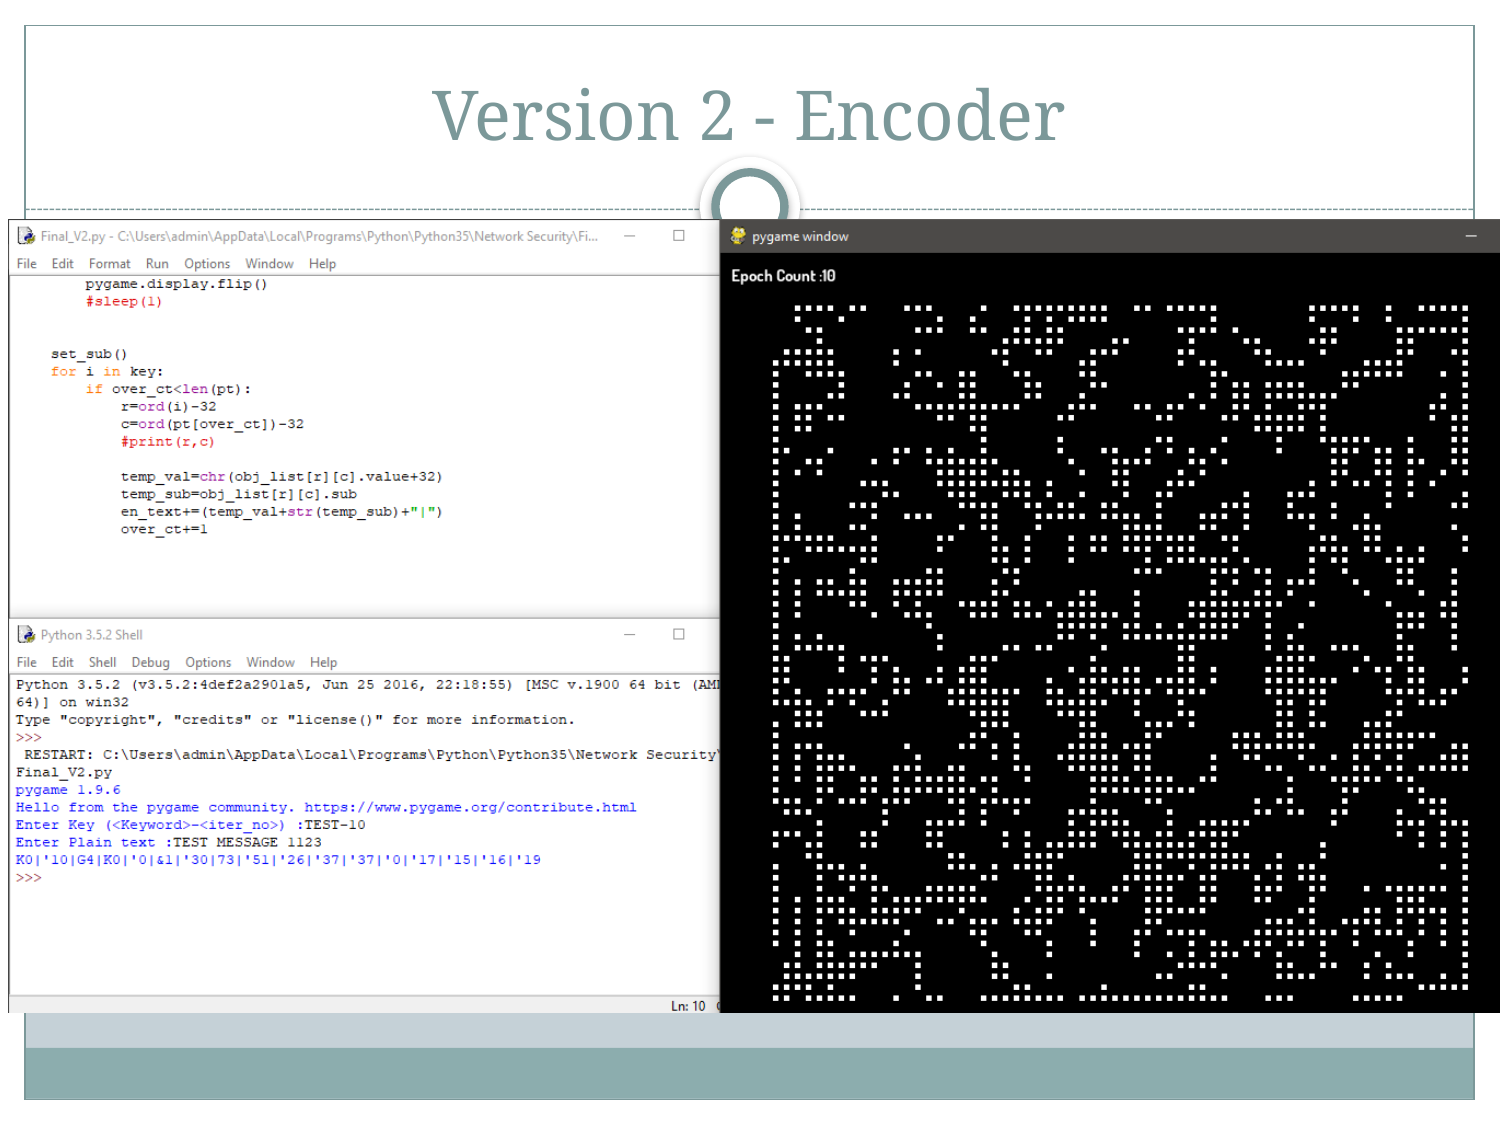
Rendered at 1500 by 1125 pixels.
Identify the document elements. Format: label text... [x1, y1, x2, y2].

title Version 2 - Encoder [49, 37, 1450, 162]
picture [8, 219, 1500, 1013]
